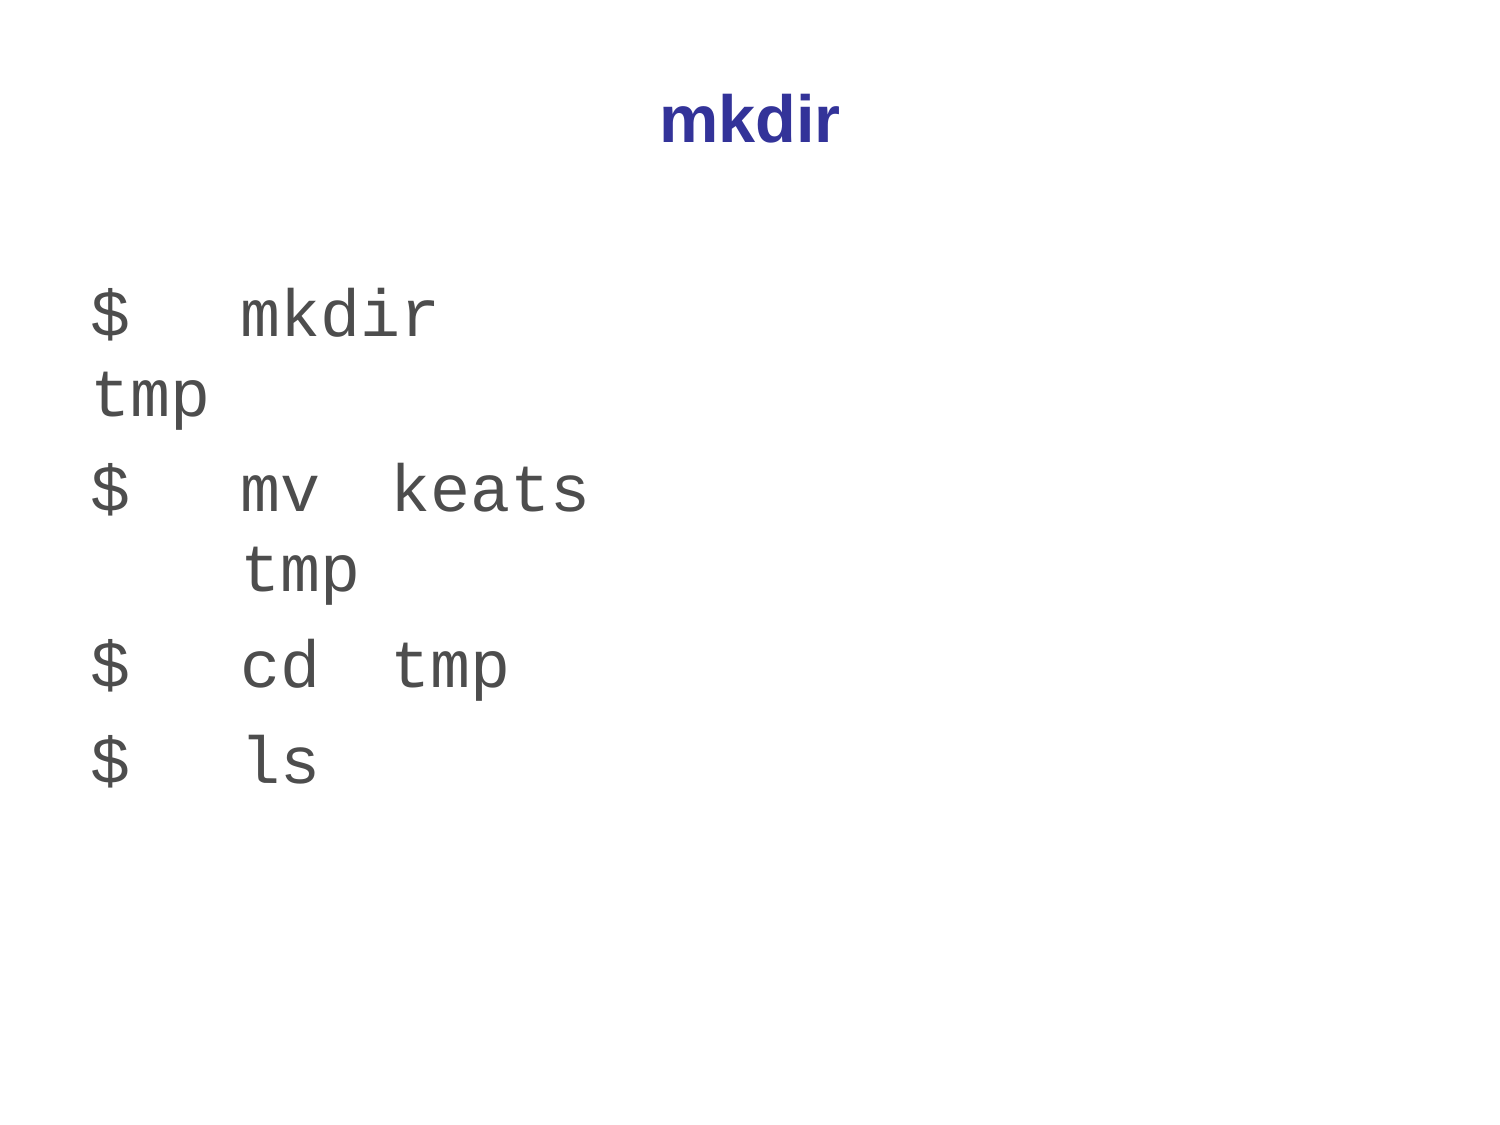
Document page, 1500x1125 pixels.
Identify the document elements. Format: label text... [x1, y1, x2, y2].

title mkdir [354, 74, 1145, 265]
text_box $ mkdir tmp $ mv keats tmp $ cd tmp $ ls [87, 252, 653, 797]
